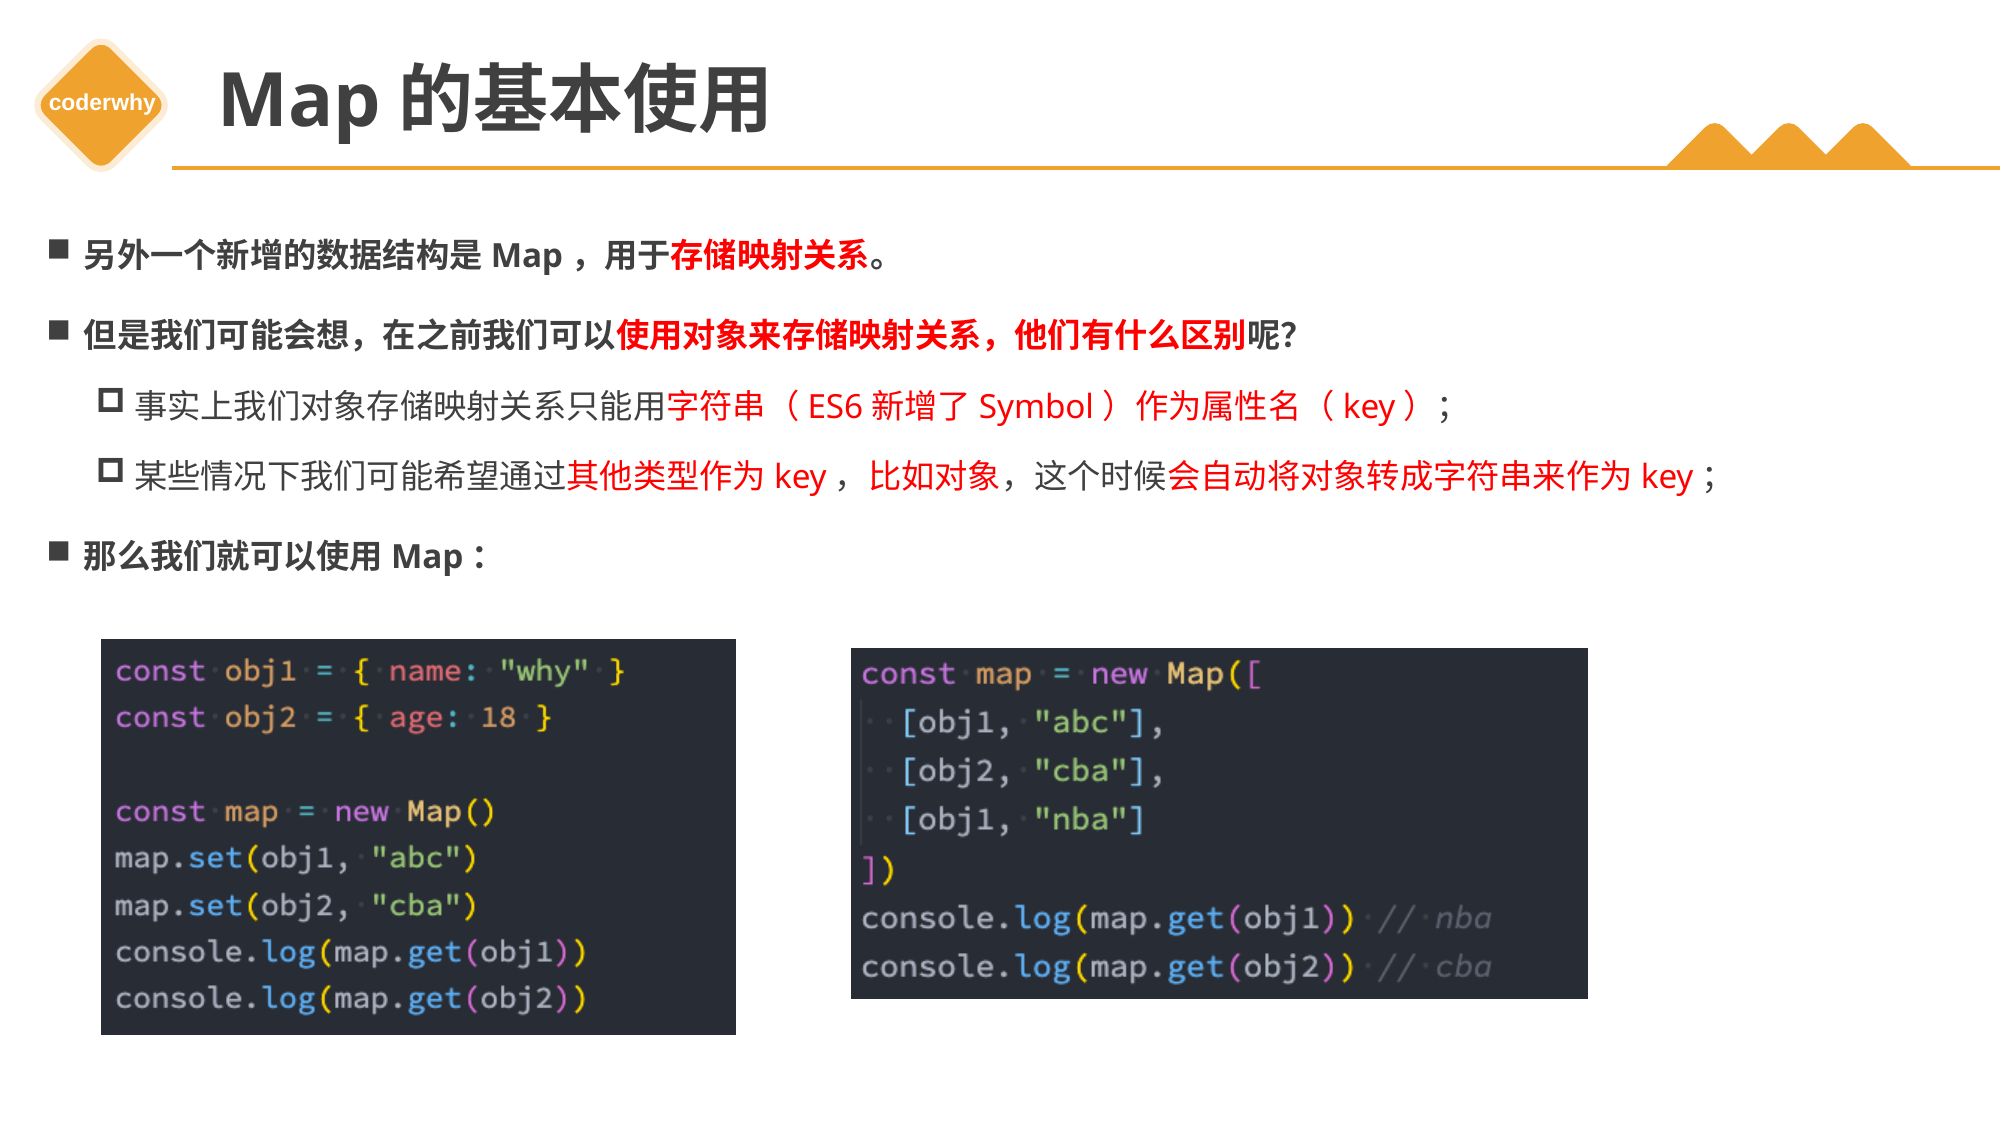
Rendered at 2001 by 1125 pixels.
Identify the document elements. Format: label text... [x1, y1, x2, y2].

title Map的基本使用 [202, 43, 1857, 161]
picture [851, 648, 1588, 999]
list 另外一个新增的数据结构是Map，用于存储映射关系。 但是我们可能会想，在之前我们可以使用对象来存储映射关系，他们有什么区别呢？ 事实上我们对象存储映射关系只能用字符串（ES6新增了Symbol）作为属性名（key）； 某些情况下我们可能希望通过其他类型作为key，比如对象，这个时候会自动将对象转成字符串来作为key； 那么我们就可以使用Map： [31, 206, 1979, 1100]
picture [101, 639, 736, 1035]
